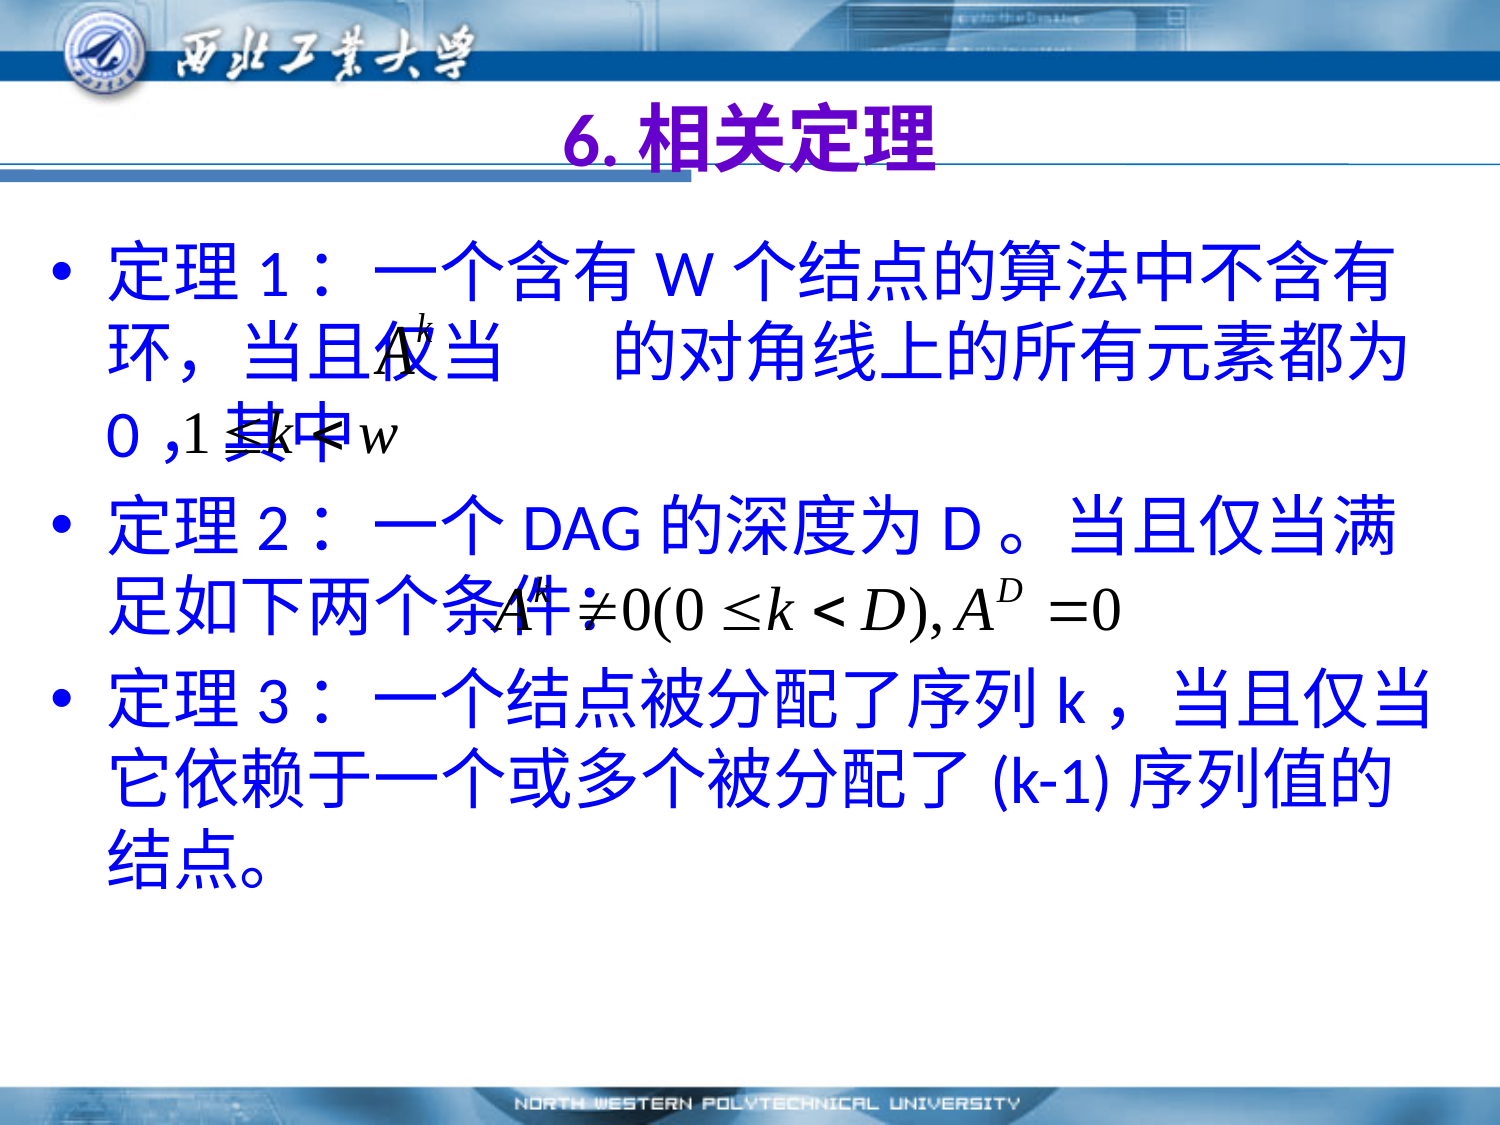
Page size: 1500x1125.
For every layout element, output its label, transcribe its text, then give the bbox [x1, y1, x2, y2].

picture [0, 165, 1500, 1125]
picture [0, 0, 1500, 163]
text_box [363, 296, 446, 387]
title 6.相关定理 [35, 82, 1465, 164]
list 定理1：一个含有W个结点的算法中不含有环，当且仅当 的对角线上的所有元素都为0，其中 定理2：一个DAG的深度为D。当且仅当满足如下两个条件： 定理3：一个结点被分配了序列k，当且仅当它依赖于一个或多个被分配了(k-1)序列值的结点。 [35, 222, 1465, 1043]
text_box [480, 562, 1132, 657]
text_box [178, 398, 411, 469]
